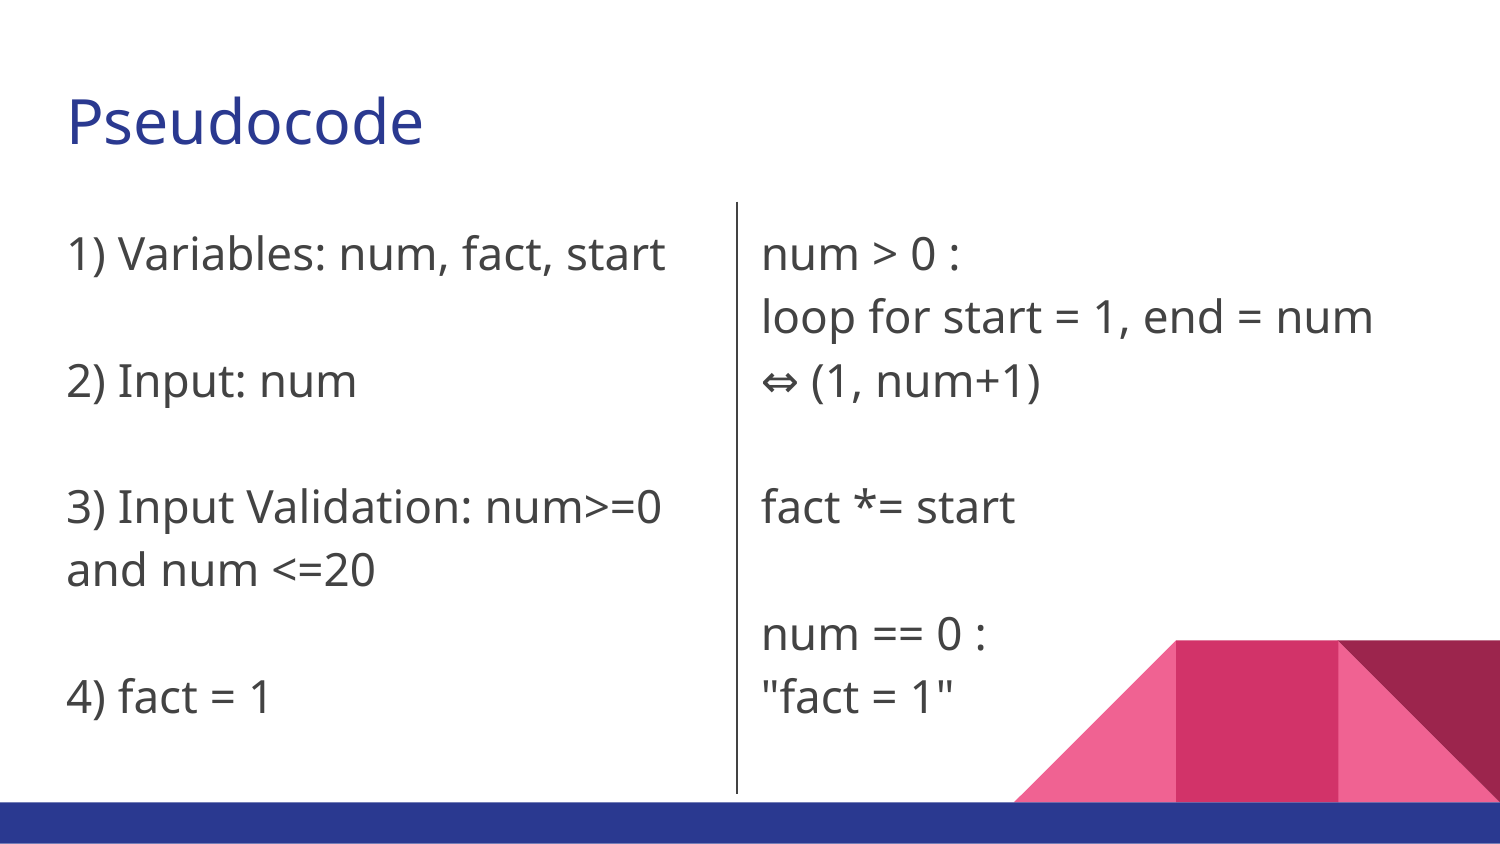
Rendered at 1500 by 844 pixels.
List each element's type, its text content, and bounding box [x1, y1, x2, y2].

list num > 0 : loop for start = 1, end = num ⇔ (1, num+1) fact *= start num == 0 : "fact = 1" [745, 201, 1441, 750]
list 1) Variables: num, fact, start 2) Input: num 3) Input Validation: num>=0 and num <=20 4) fact = 1 [738, 201, 745, 750]
title Pseudocode [51, 67, 1449, 167]
list 1) Variables: num, fact, start 2) Input: num 3) Input Validation: num>=0 and num <=20 4) fact = 1 [51, 201, 736, 750]
